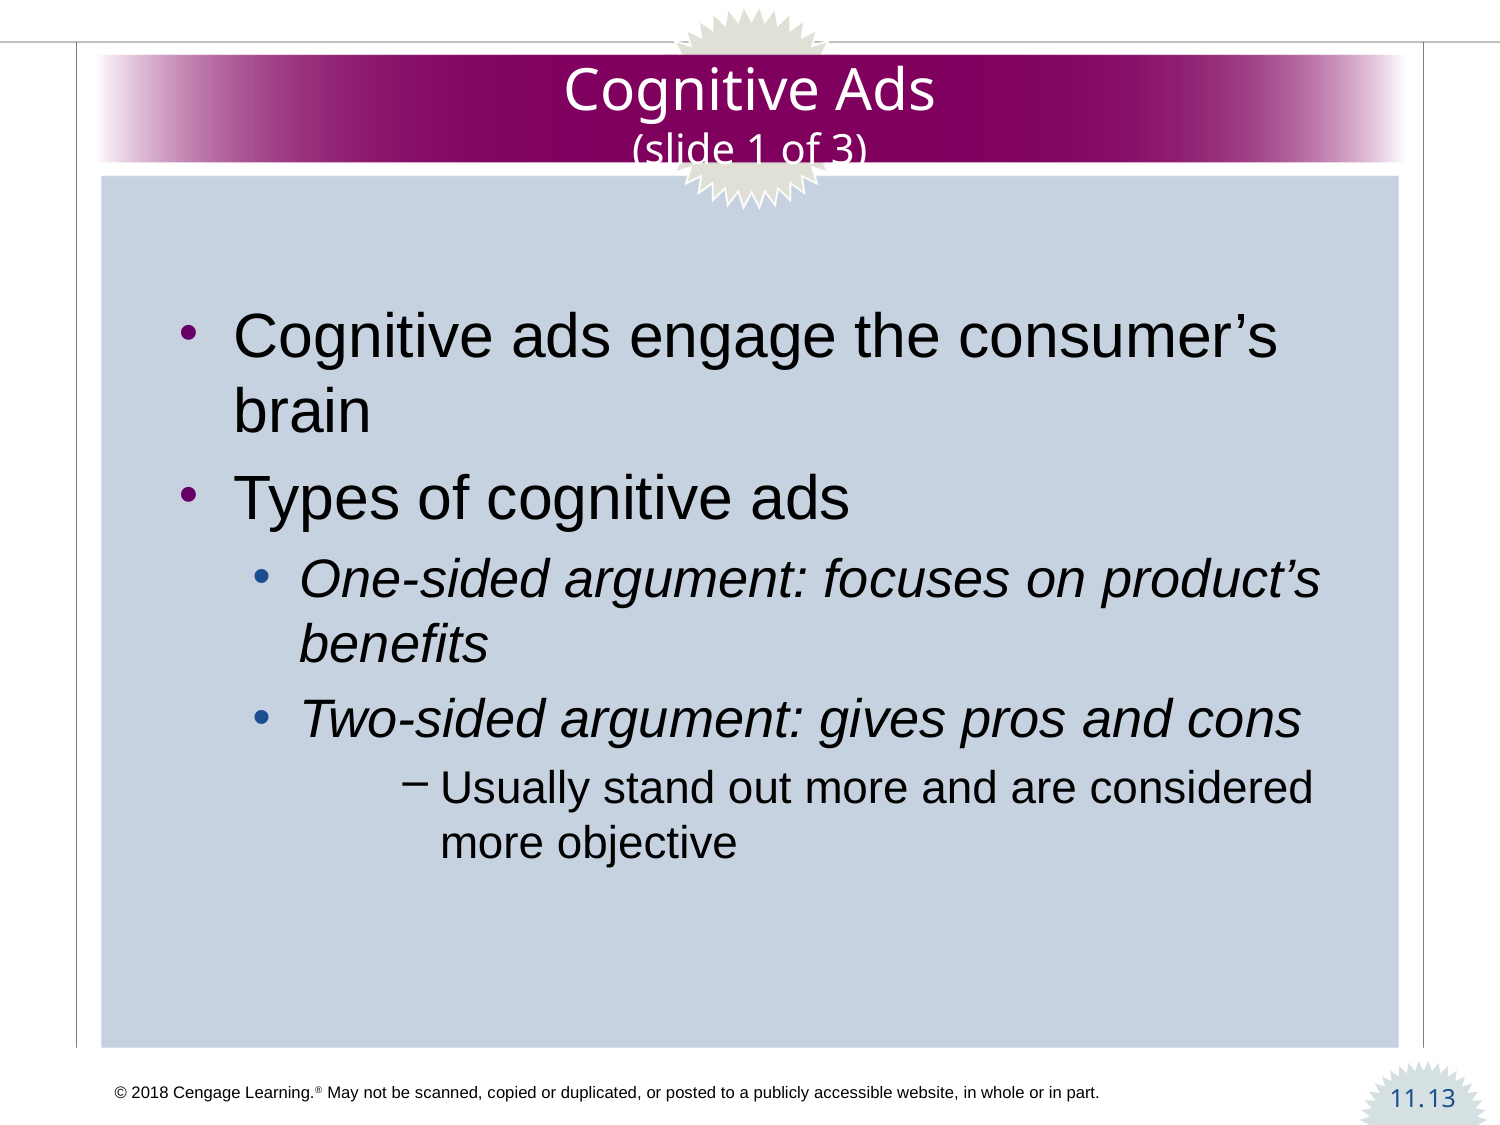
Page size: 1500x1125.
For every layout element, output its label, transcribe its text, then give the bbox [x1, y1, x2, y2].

list Cognitive ads engage the consumer’s brain Types of cognitive ads One-sided argument: focuses on product’s benefits Two-sided argument: gives pros and cons Usually stand out more and are considered more objective [162, 287, 1388, 1001]
title Cognitive Ads (slide 1 of 3) [99, 62, 1401, 163]
picture [0, 0, 1500, 1125]
slide_number 13 [1412, 1074, 1476, 1125]
